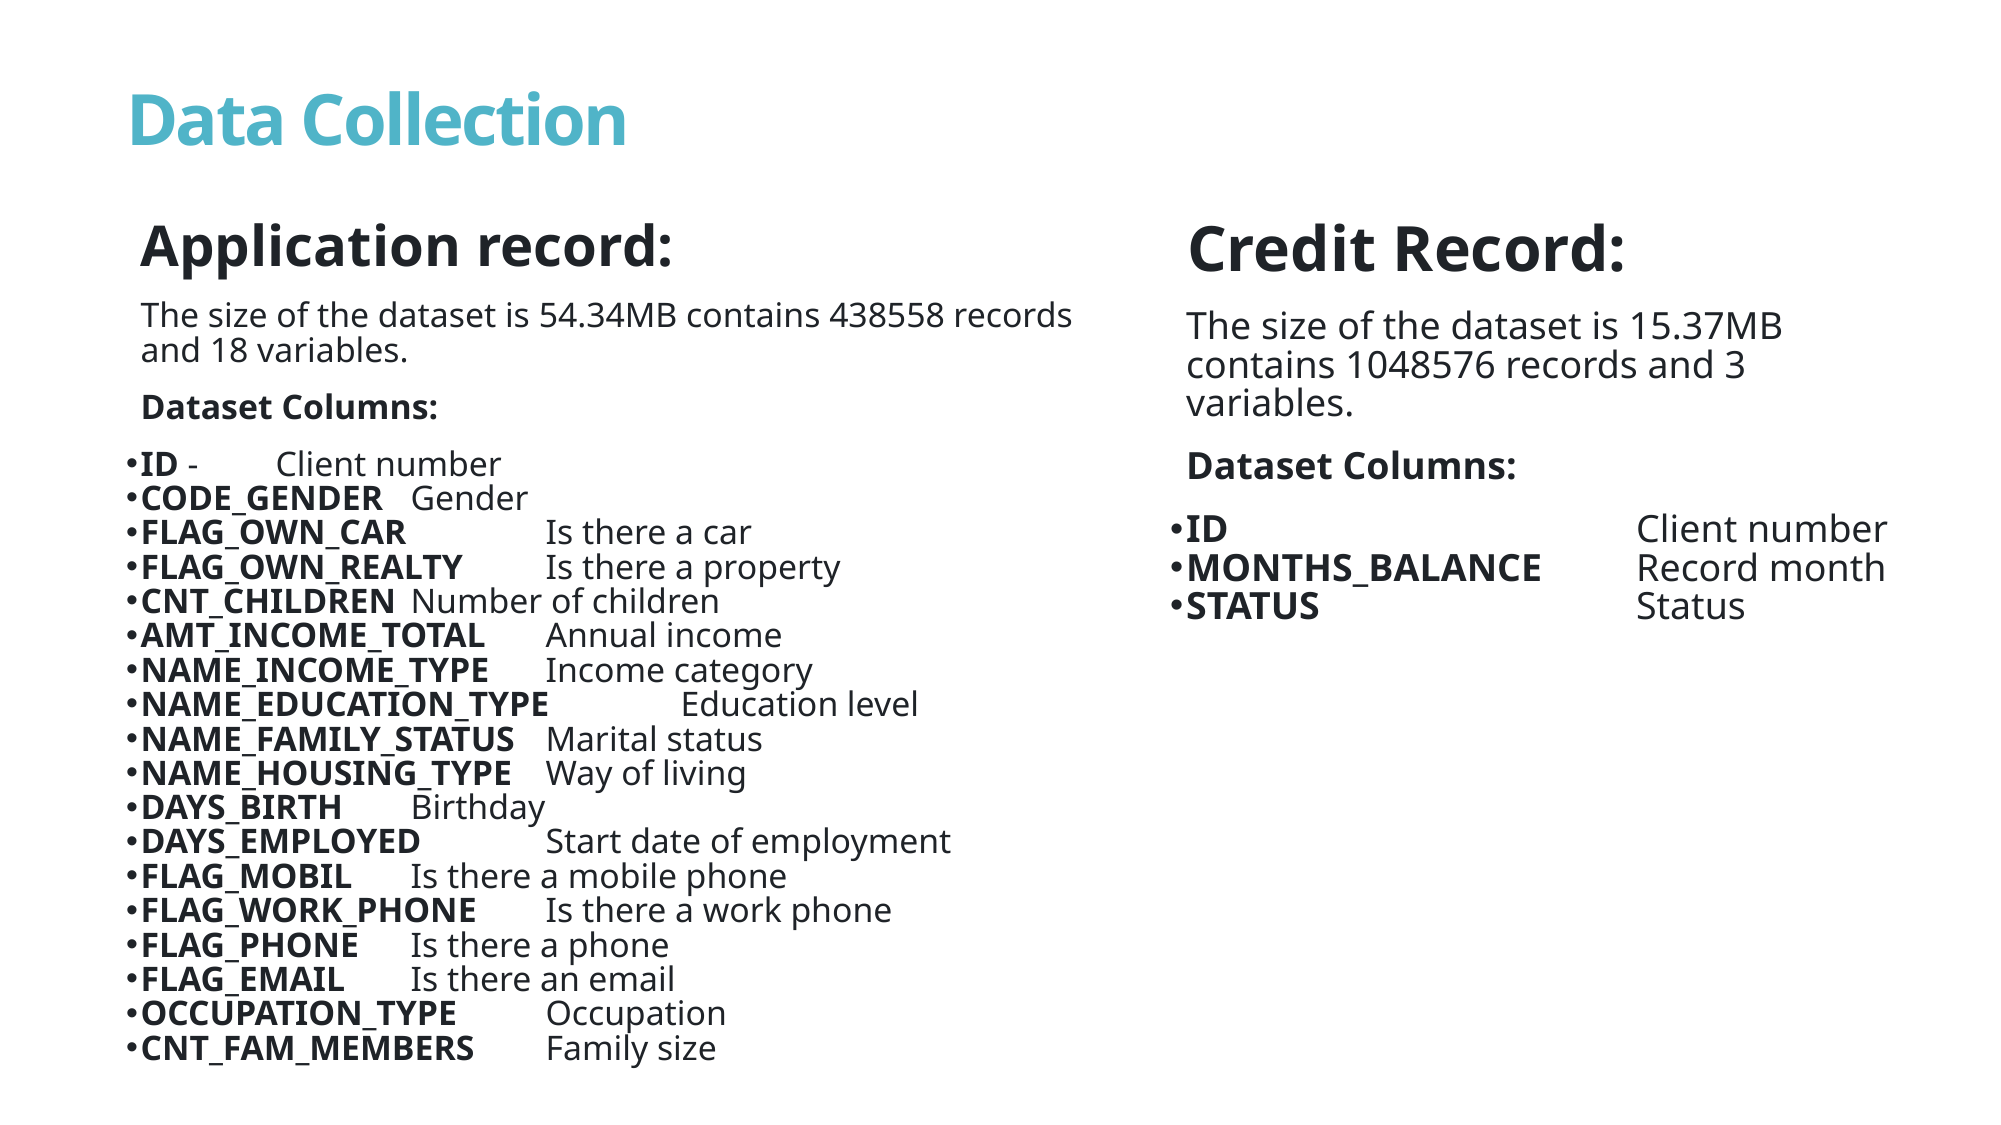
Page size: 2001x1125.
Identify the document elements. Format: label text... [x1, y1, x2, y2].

list Application record: The size of the dataset is 54.34MB contains 438558 records and 18 variables. Dataset Columns: ID - Client number CODE_GENDER Gender FLAG_OWN_CAR Is there a car FLAG_OWN_REALTY Is there a property CNT_CHILDREN Number of children AMT_INCOME_TOTAL Annual income NAME_INCOME_TYPE Income category NAME_EDUCATION_TYPE Education level NAME_FAMILY_STATUS Marital status NAME_HOUSING_TYPE Way of living DAYS_BIRTH Birthday DAYS_EMPLOYED Start date of employment FLAG_MOBIL Is there a mobile phone FLAG_WORK_PHONE Is there a work phone FLAG_PHONE Is there a phone FLAG_EMAIL Is there an email OCCUPATION_TYPE Occupation CNT_FAM_MEMBERS Family size [111, 213, 1117, 1079]
list Credit Record: The size of the dataset is 15.37MB contains 1048576 records and 3 variables. Dataset Columns: ID Client number MONTHS_BALANCE Record month STATUS Status [1155, 213, 1919, 692]
title Data Collection [111, 80, 845, 213]
